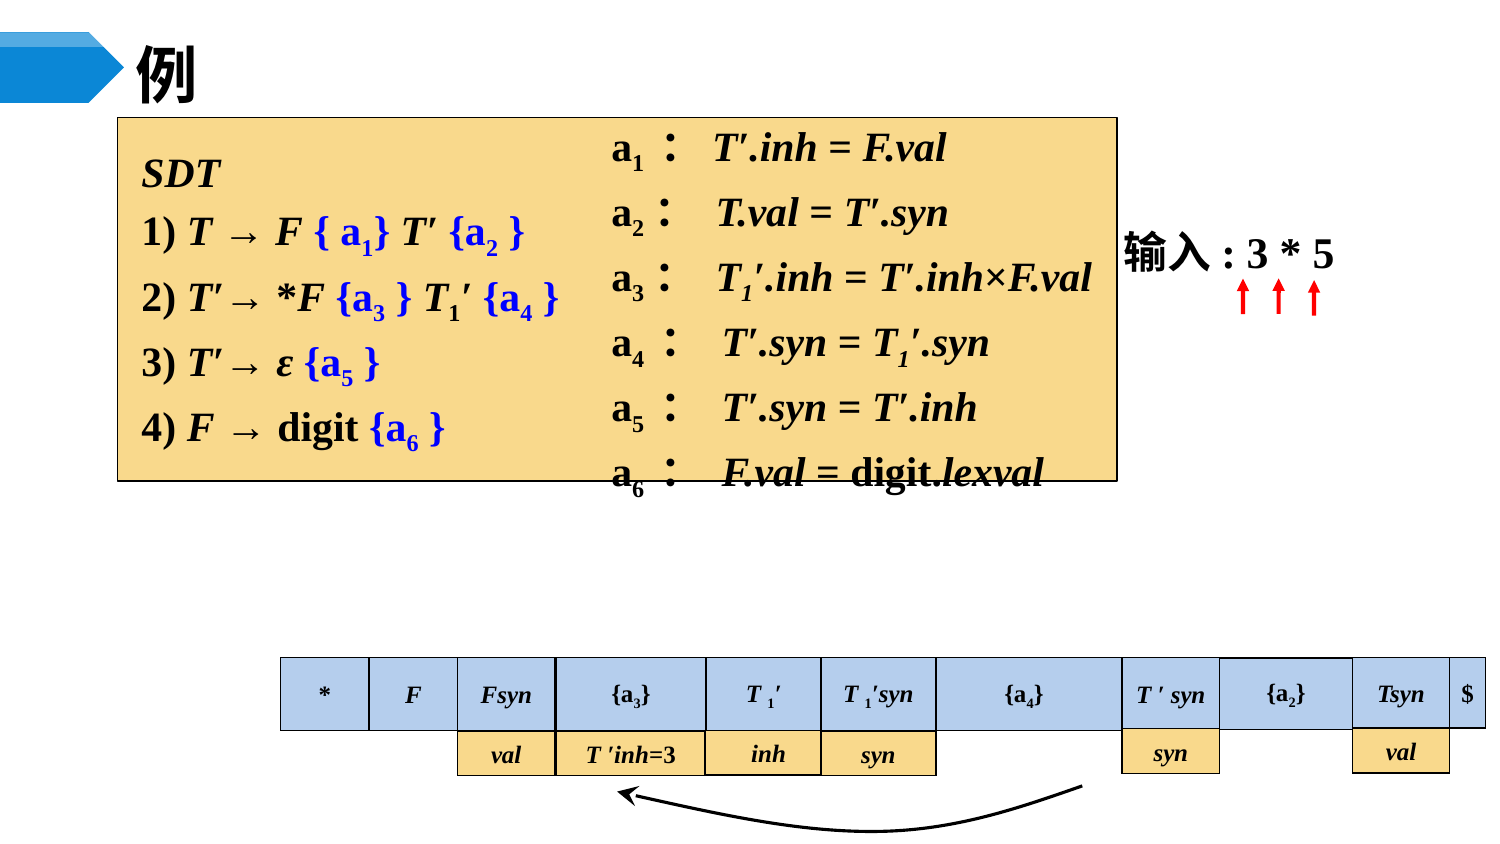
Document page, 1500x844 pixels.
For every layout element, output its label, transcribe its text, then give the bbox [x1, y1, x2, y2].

text_box syn [820, 730, 937, 776]
text_box T ′ syn [1123, 657, 1220, 728]
text_box $ [1449, 657, 1486, 729]
text_box inh [704, 730, 820, 776]
text_box val [457, 730, 556, 776]
text_box [617, 784, 1083, 833]
text_box [1272, 285, 1285, 314]
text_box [117, 111, 1118, 482]
text_box [1307, 285, 1321, 316]
text_box [1236, 278, 1250, 315]
text_box * [280, 657, 369, 731]
text_box Fsyn [458, 657, 556, 730]
text_box T 1′ [706, 657, 820, 730]
text_box 输入: 3 * 5 [1122, 217, 1445, 285]
text_box T ′inh=3 [556, 730, 704, 776]
text_box Tsyn [1353, 657, 1449, 728]
text_box F [369, 657, 458, 731]
title 例 [123, 43, 1425, 103]
text_box {a2} [1220, 657, 1353, 730]
text_box {a4} [937, 657, 1123, 731]
text_box syn [1122, 728, 1220, 774]
text_box val [1352, 728, 1450, 773]
text_box {a3} [556, 657, 706, 730]
text_box T 1′syn [820, 657, 937, 730]
